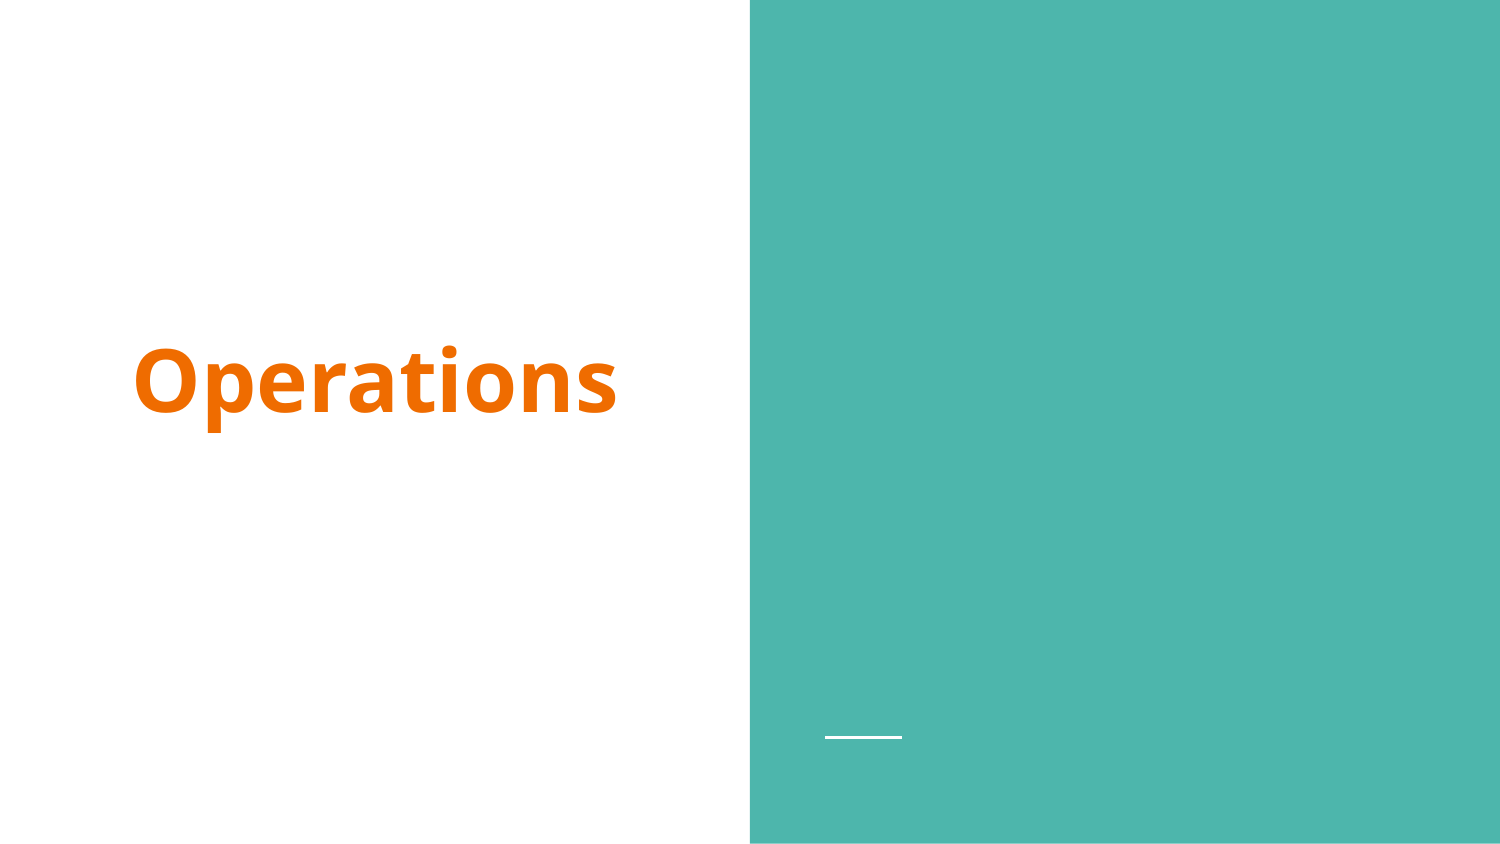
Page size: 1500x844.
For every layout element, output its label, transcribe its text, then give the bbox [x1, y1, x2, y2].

title Operations [43, 170, 708, 446]
